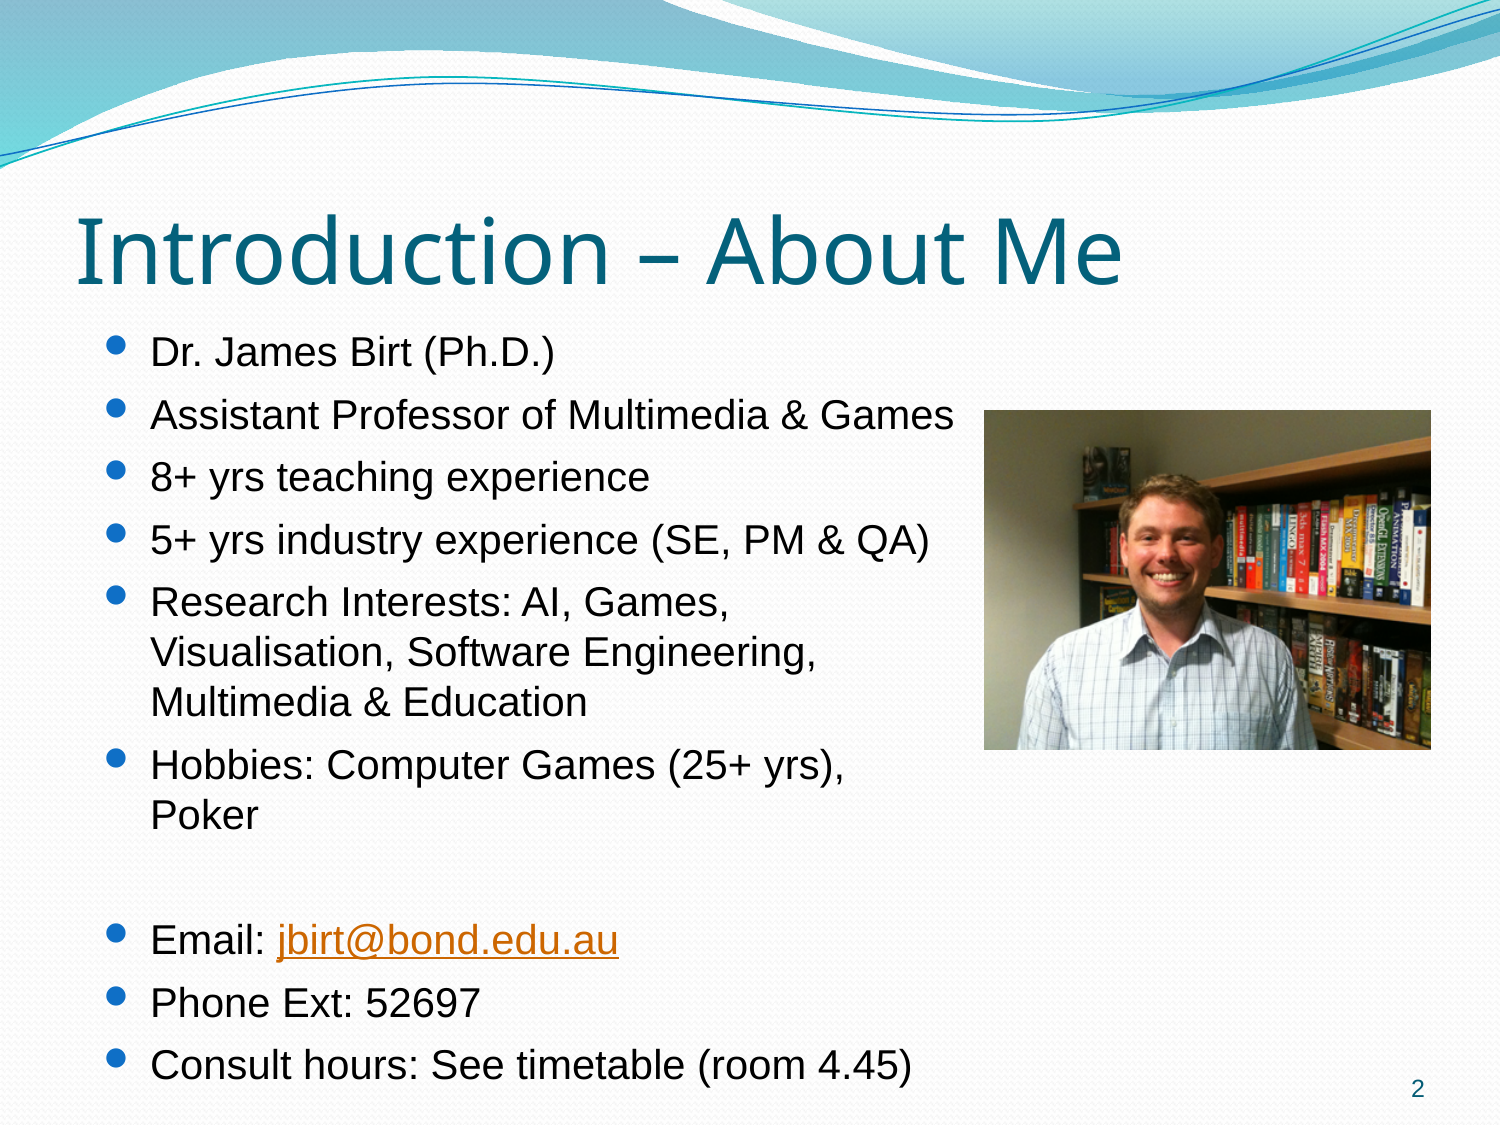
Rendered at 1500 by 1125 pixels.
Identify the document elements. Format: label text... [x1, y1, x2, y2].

picture [984, 409, 1431, 751]
list Dr. James Birt (Ph.D.) Assistant Professor of Multimedia & Games 8+ yrs teaching experience 5+ yrs industry experience (SE, PM & QA) Research Interests: AI, Games, Visualisation, Software Engineering, Multimedia & Education Hobbies: Computer Games (25+ yrs), Poker Email: jbirt@bond.edu.au Phone Ext: 52697 Consult hours: See timetable (room 4.45) [74, 317, 973, 1038]
title Introduction – About Me [74, 115, 1426, 304]
slide_number 2 [1299, 1042, 1425, 1103]
